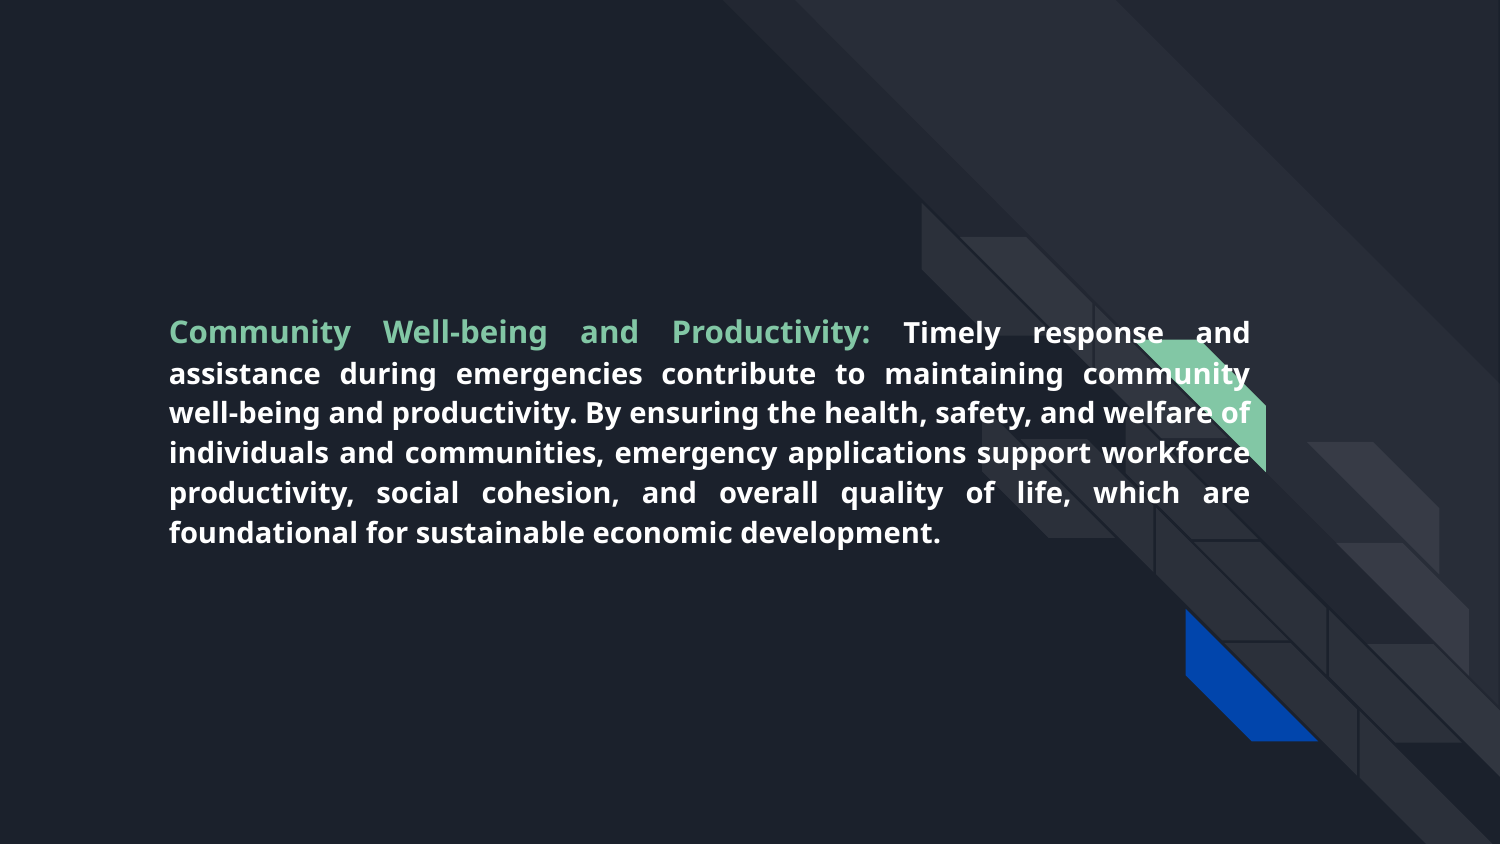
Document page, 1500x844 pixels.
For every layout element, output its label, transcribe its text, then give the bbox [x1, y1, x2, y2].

title Community Well-being and Productivity: Timely response and assistance during emergencies contribute to maintaining community well-being and productivity. By ensuring the health, safety, and welfare of individuals and communities, emergency applications support workforce productivity, social cohesion, and overall quality of life, which are foundational for sustainable economic development. [153, 142, 1267, 720]
